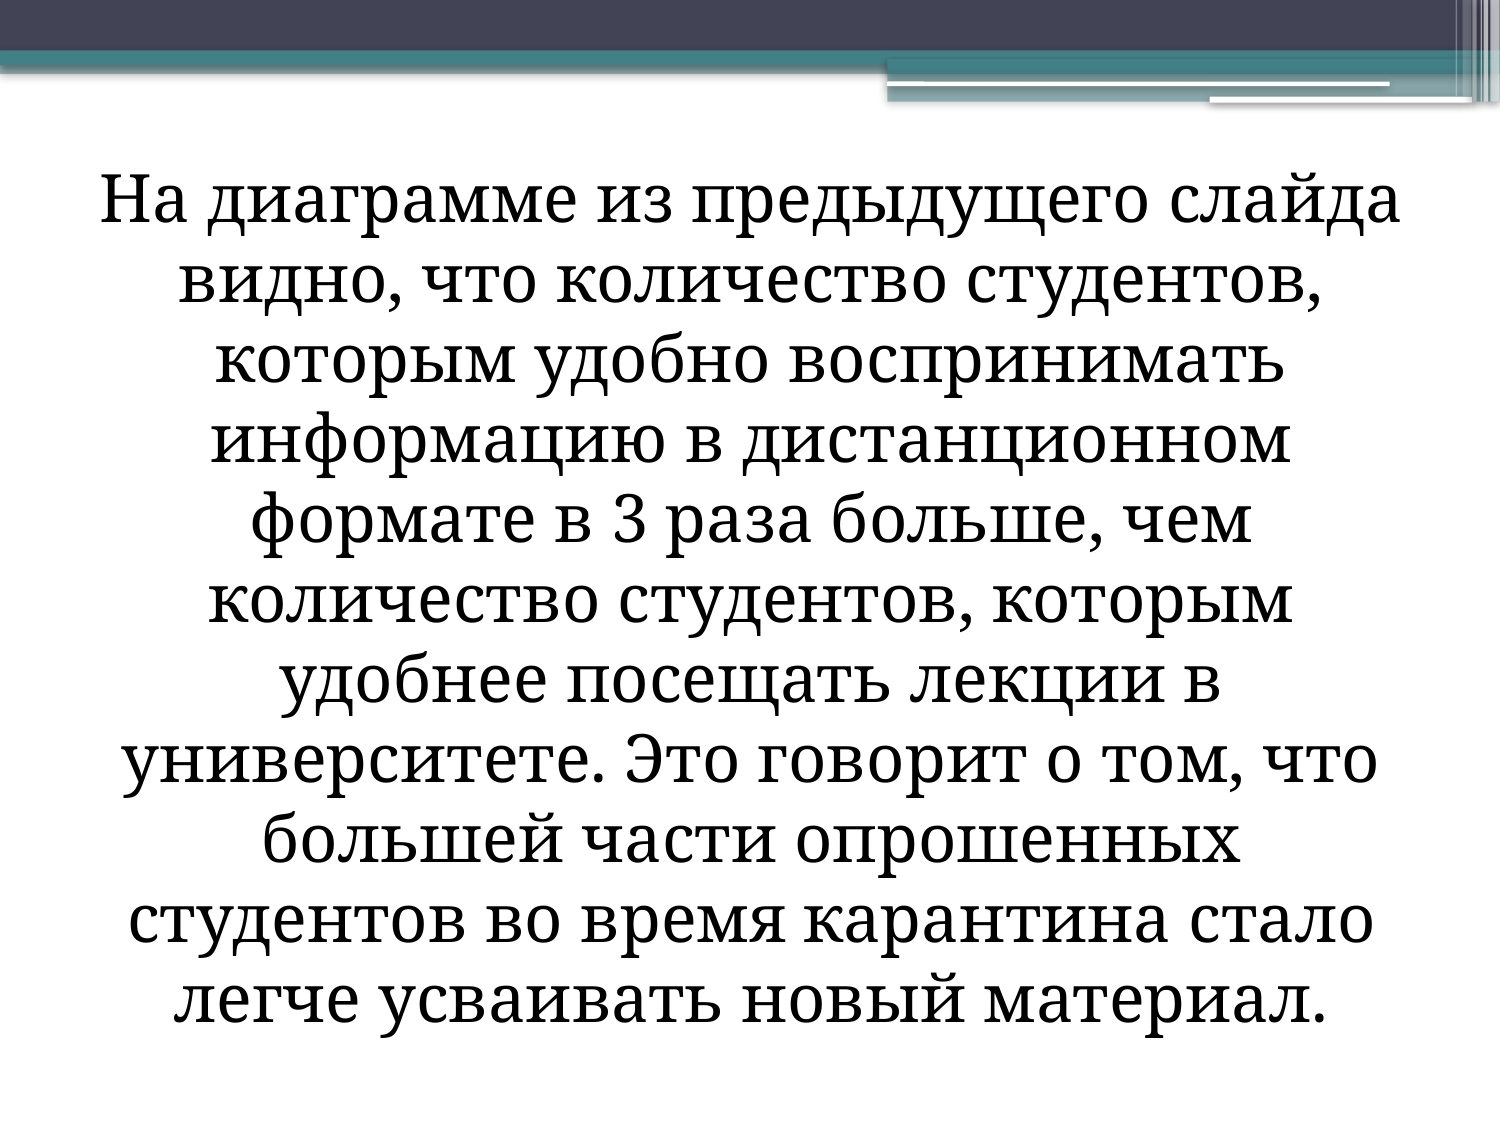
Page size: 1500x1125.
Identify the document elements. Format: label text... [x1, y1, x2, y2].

title На диаграмме из предыдущего слайда видно, что количество студентов, которым удобно воспринимать информацию в дистанционном формате в 3 раза больше, чем количество студентов, которым удобнее посещать лекции в университете. Это говорит о том, что большей части опрошенных студентов во время карантина стало легче усваивать новый материал. [76, 146, 1427, 1125]
